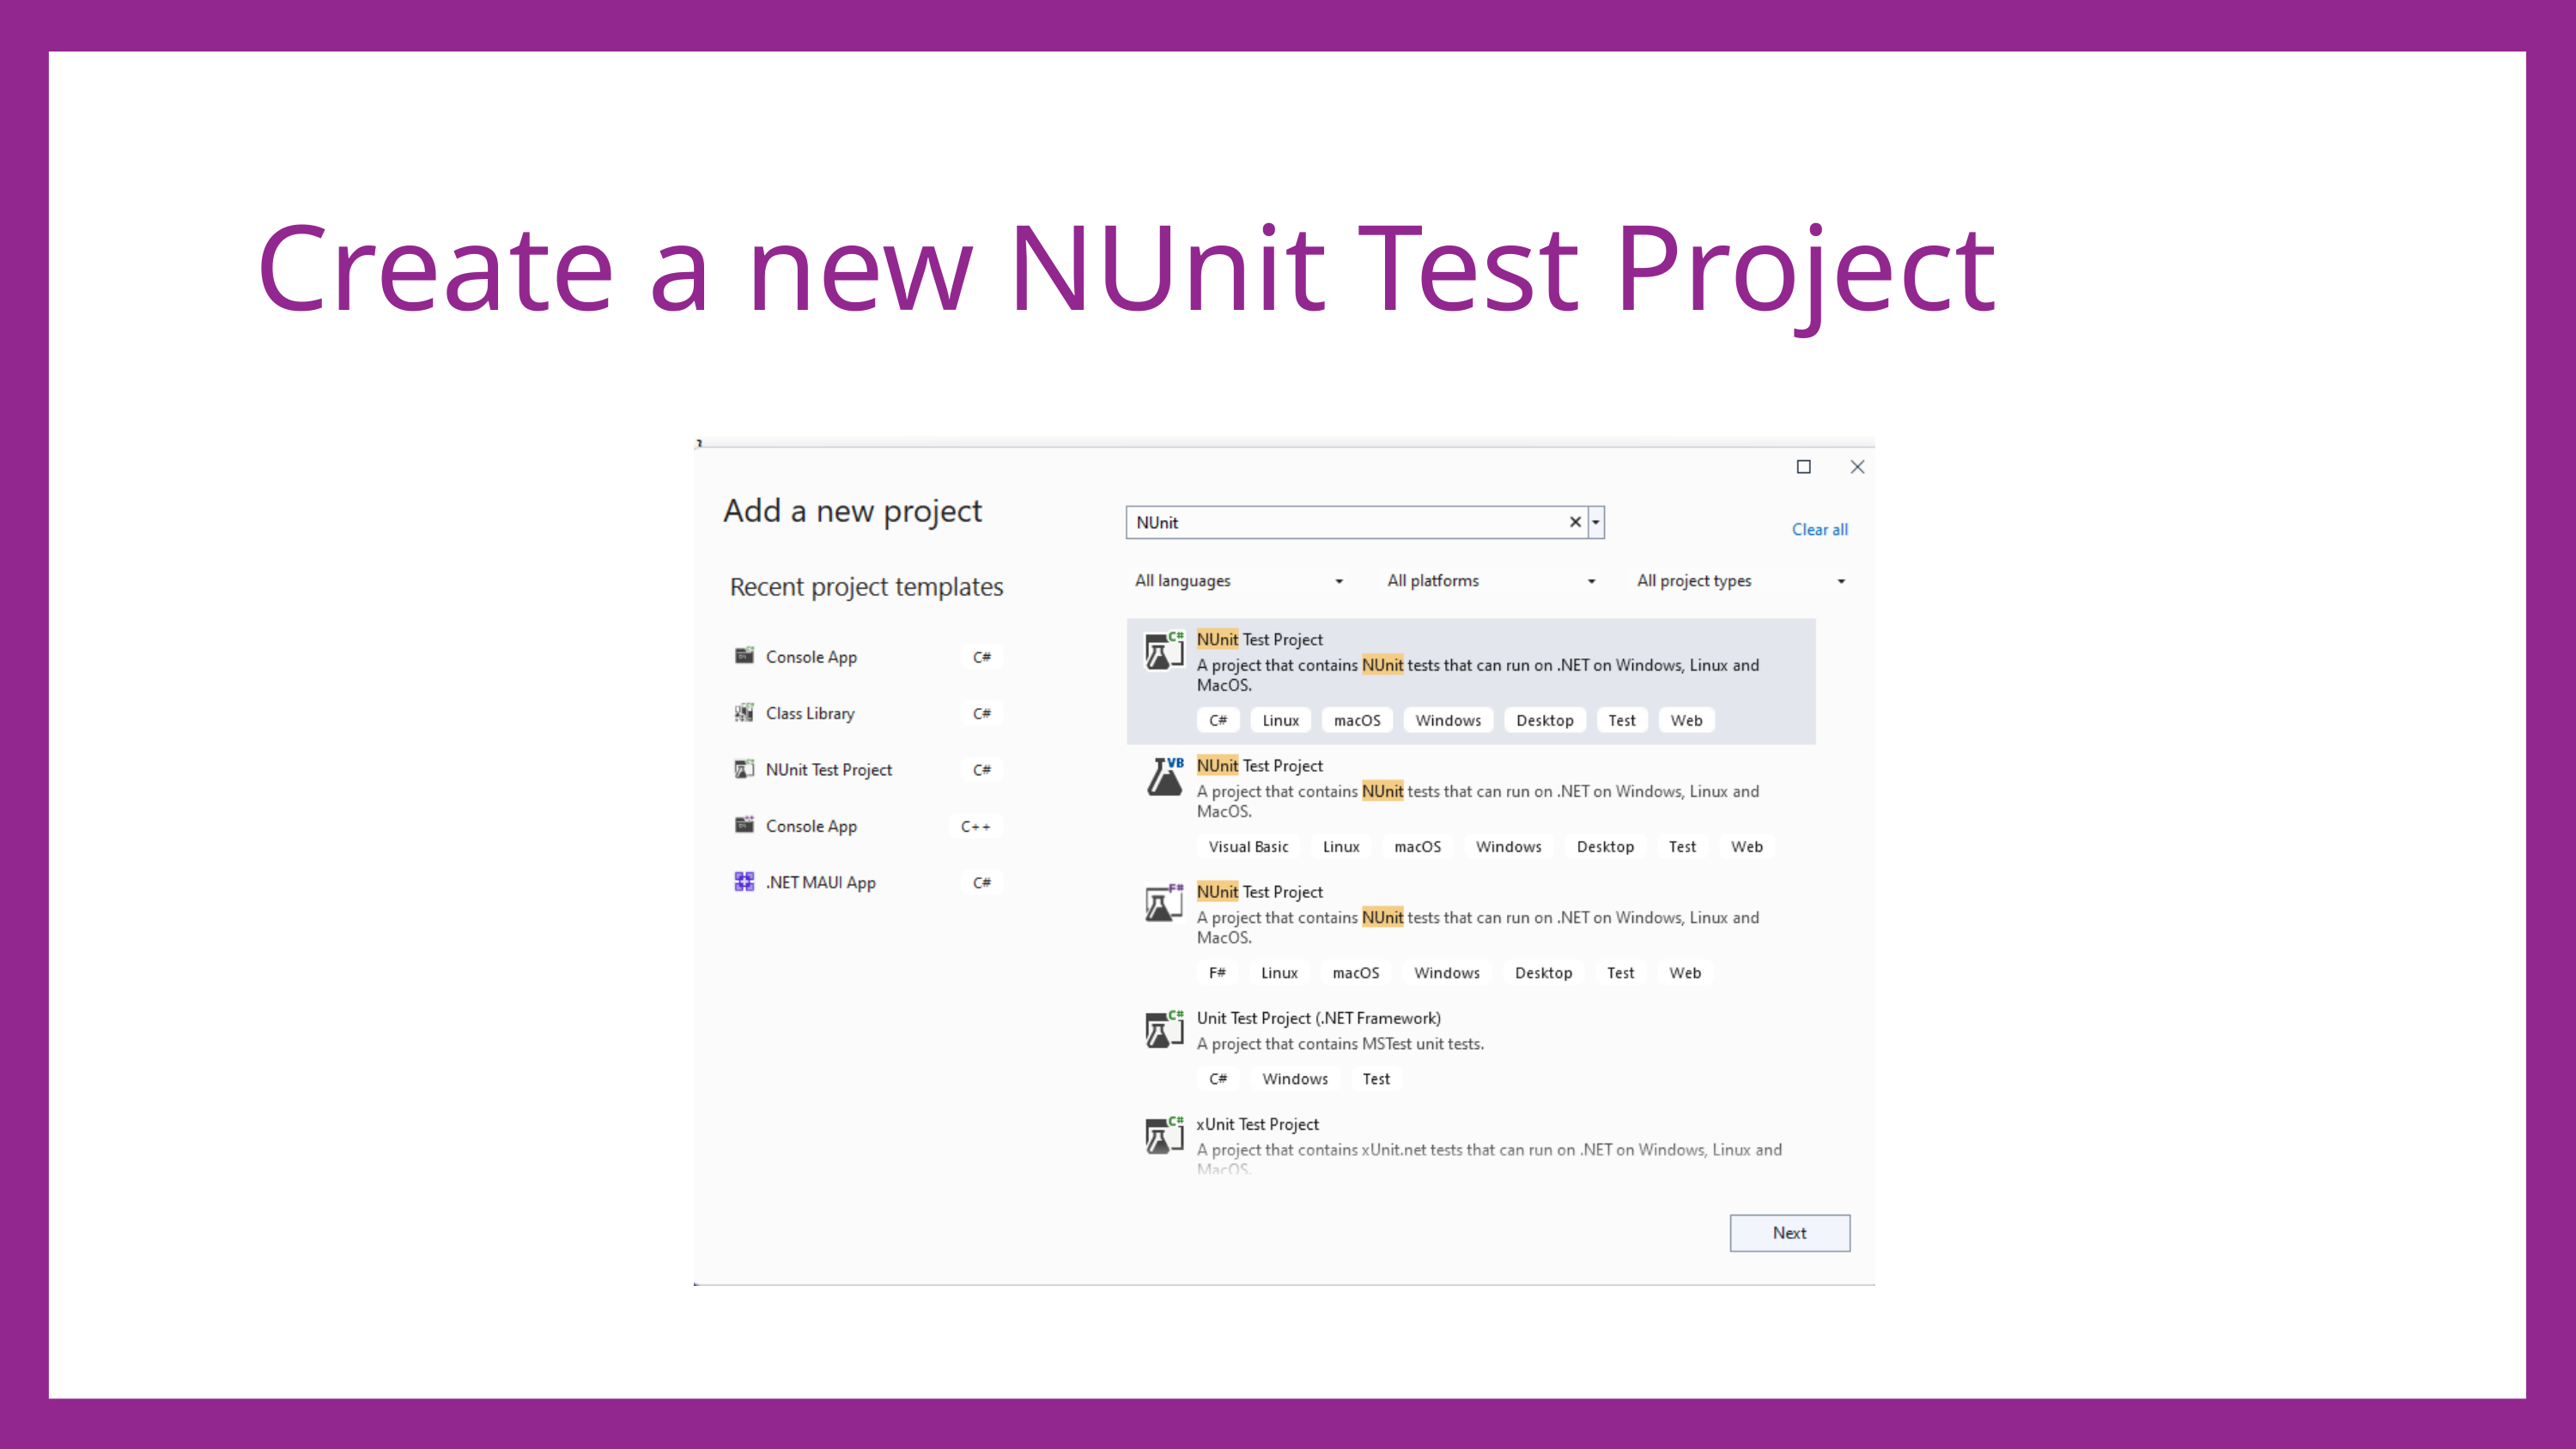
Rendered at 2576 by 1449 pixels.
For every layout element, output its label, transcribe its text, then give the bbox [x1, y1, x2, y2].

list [694, 436, 1875, 1286]
title Create a new NUnit Test Project [241, 129, 2329, 415]
